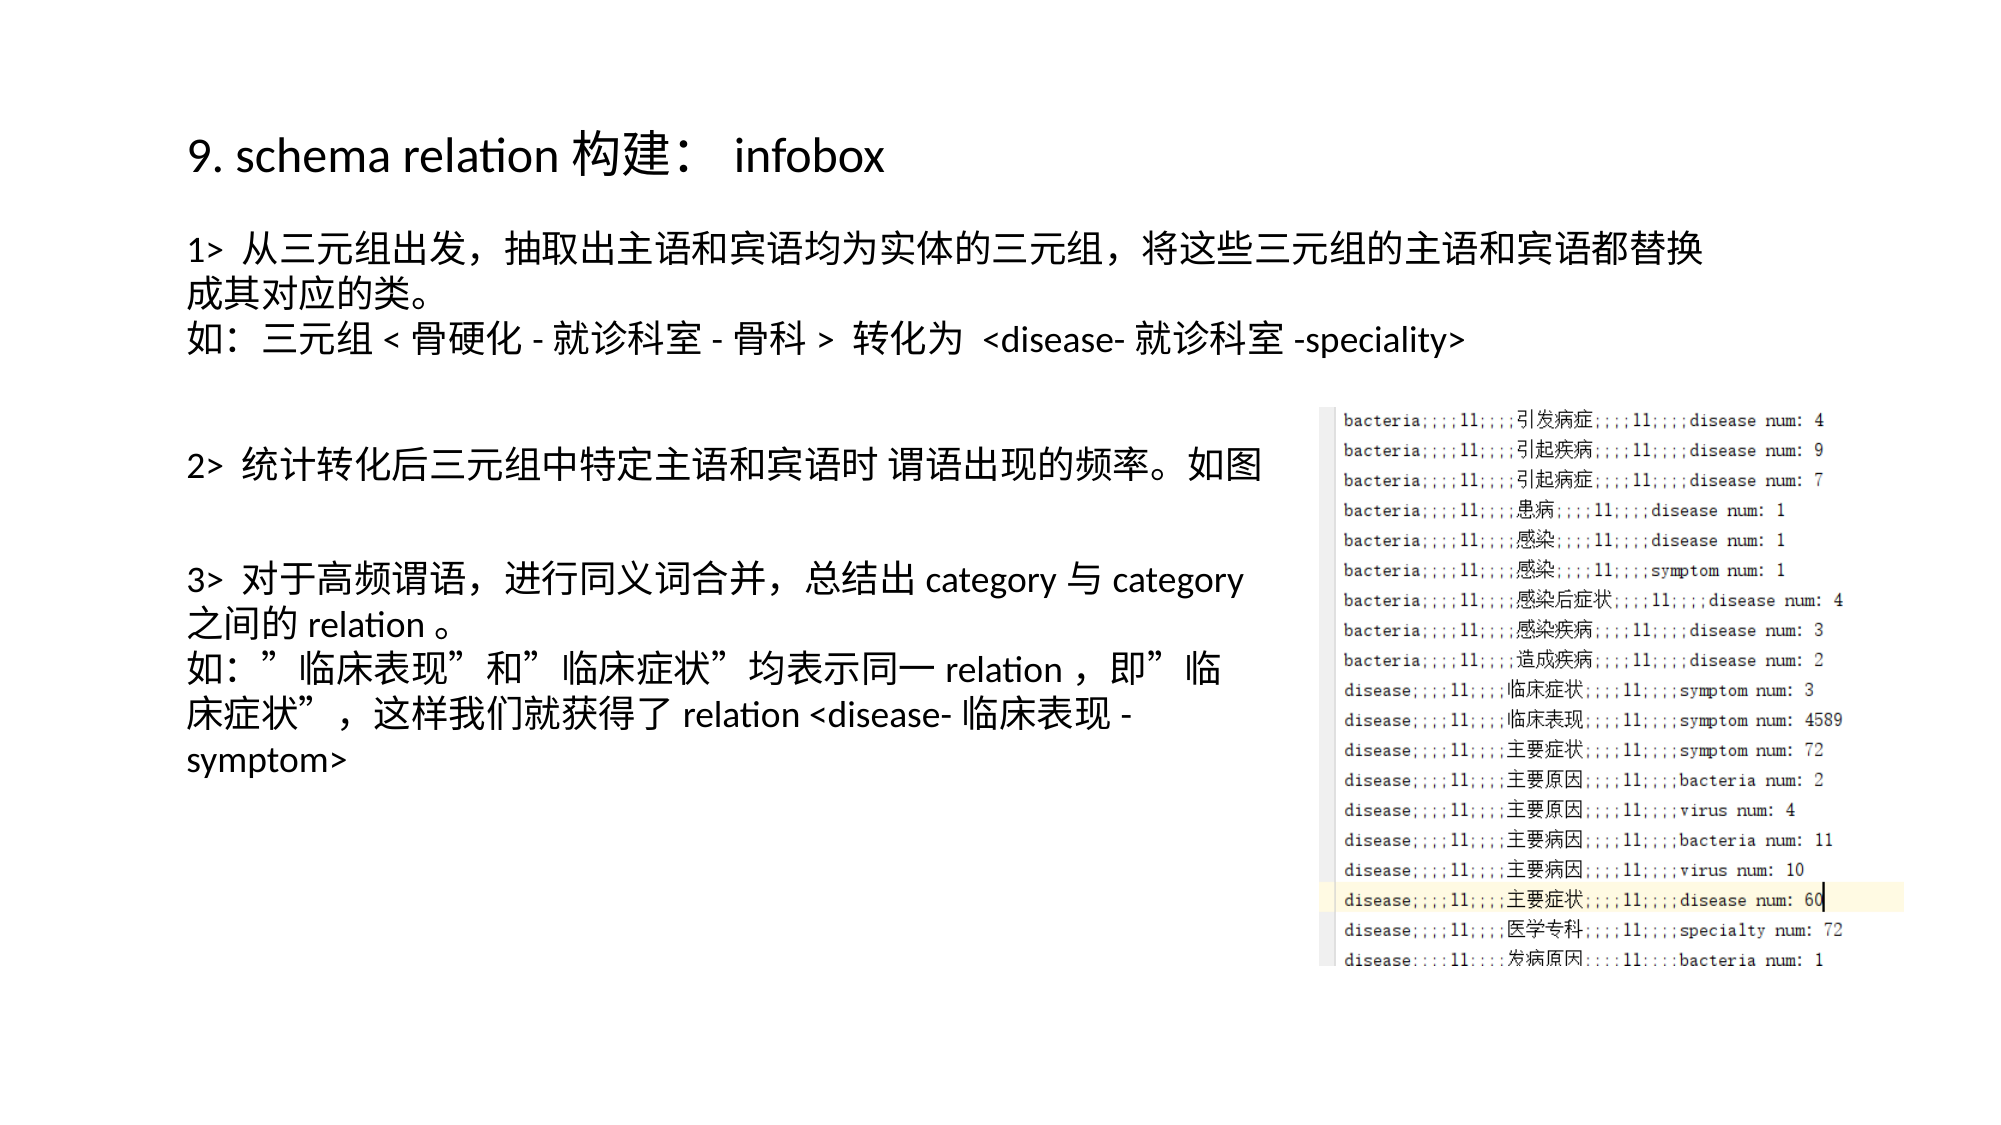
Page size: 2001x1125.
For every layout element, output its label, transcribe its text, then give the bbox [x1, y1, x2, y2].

text_box 1> 从三元组出发，抽取出主语和宾语均为实体的三元组，将这些三元组的主语和宾语都替换成其对应的类。 如：三元组<骨硬化-就诊科室-骨科> 转化为 <disease-就诊科室-speciality> [171, 217, 1724, 368]
picture [1319, 407, 1904, 966]
text_box 3> 对于高频谓语，进行同义词合并，总结出category与category之间的relation。 如：”临床表现”和”临床症状”均表示同一relation，即”临床症状”，这样我们就获得了relation <disease-临床表现-symptom> [171, 547, 1262, 788]
text_box 9. schema relation构建：infobox [171, 114, 1954, 190]
text_box 2> 统计转化后三元组中特定主语和宾语时 谓语出现的频率。如图 [171, 433, 1281, 494]
